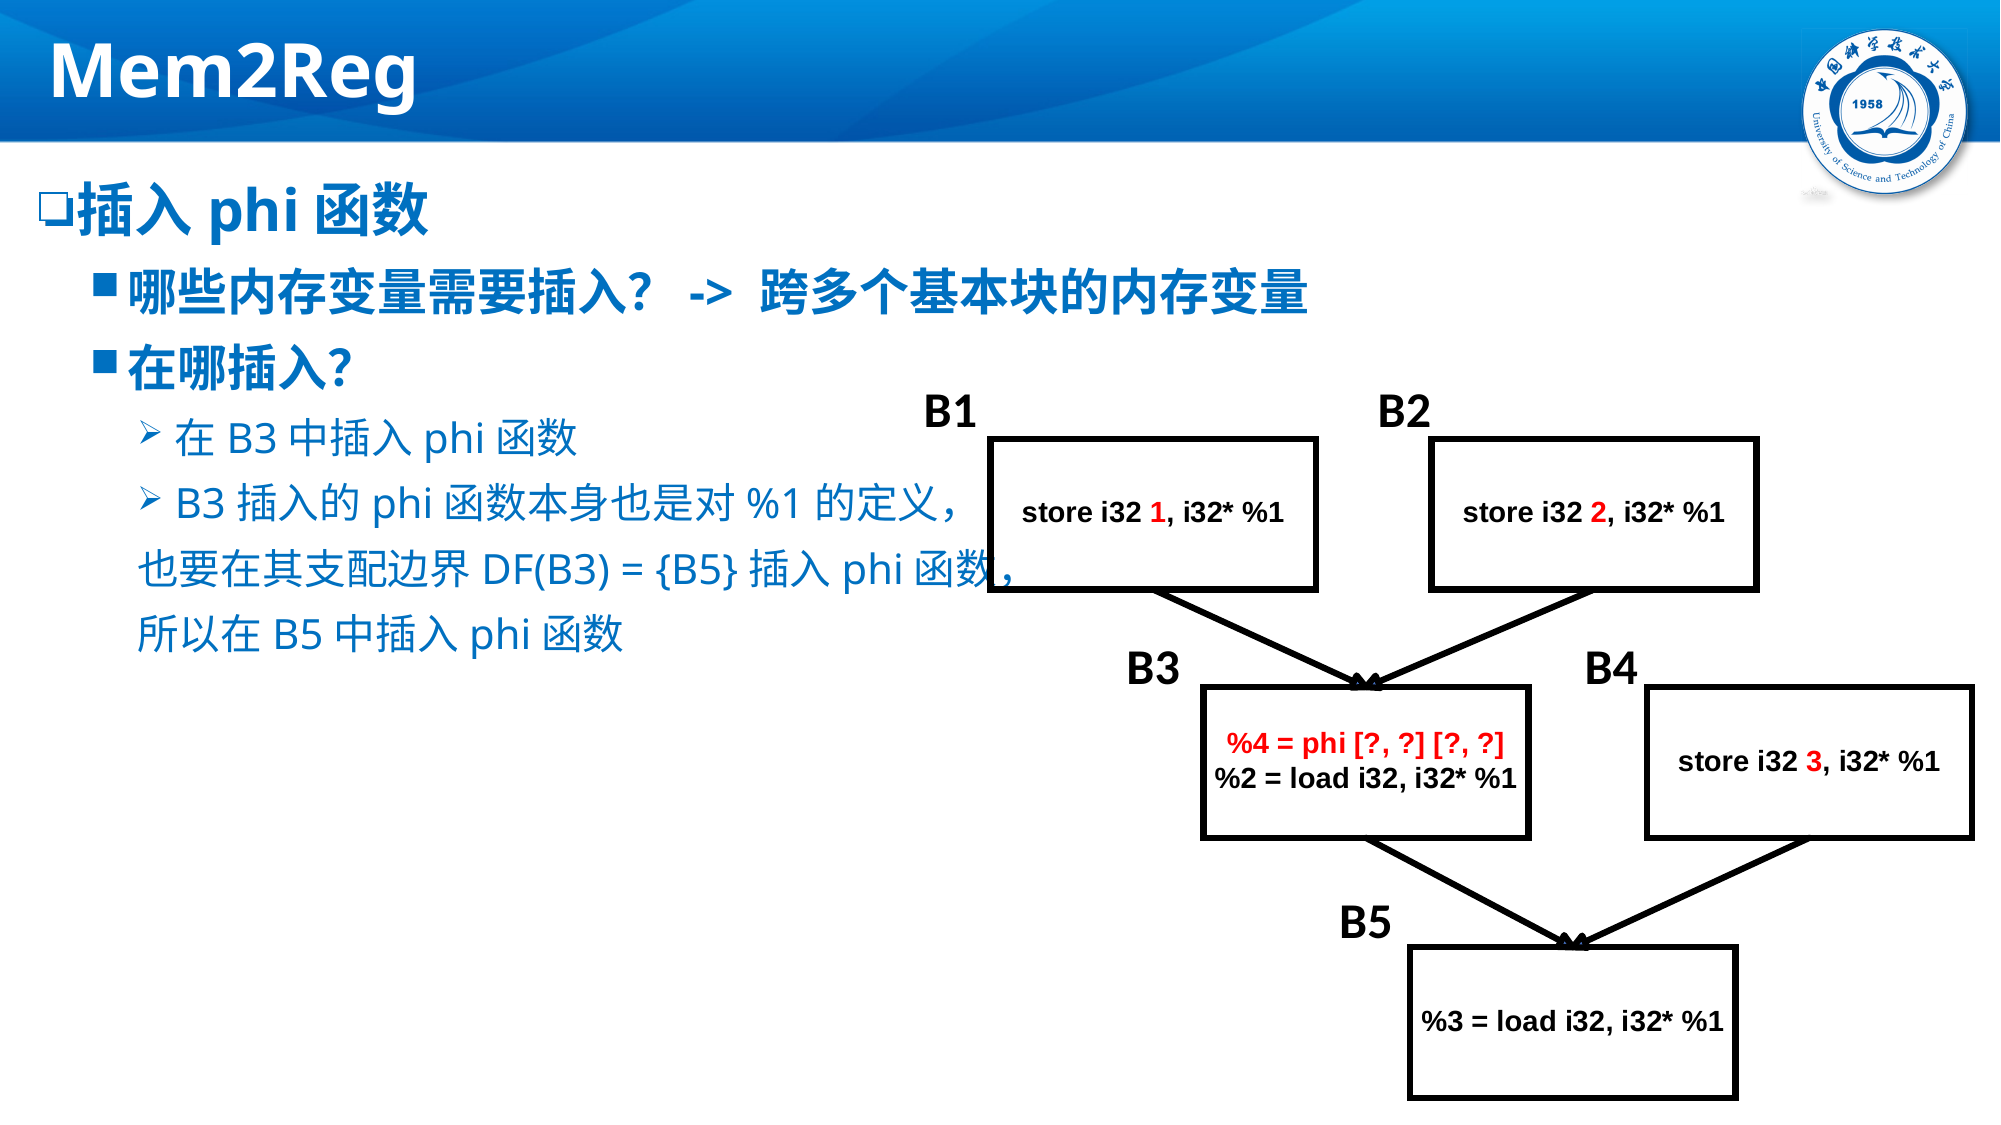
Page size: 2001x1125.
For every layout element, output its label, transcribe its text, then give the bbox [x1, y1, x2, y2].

title Mem2Reg [32, 22, 1619, 124]
picture [895, 363, 1976, 1103]
picture [0, 0, 2000, 173]
list 插入phi函数 哪些内存变量需要插入？-> 跨多个基本块的内存变量 在哪插入？ 在B3中插入phi函数 B3插入的phi函数本身也是对%1的定义， 也要在其支配边界DF(B3) = {B5}插入phi函数， 所以在B5中插入phi函数 [24, 173, 1977, 1093]
picture [39, 192, 73, 226]
